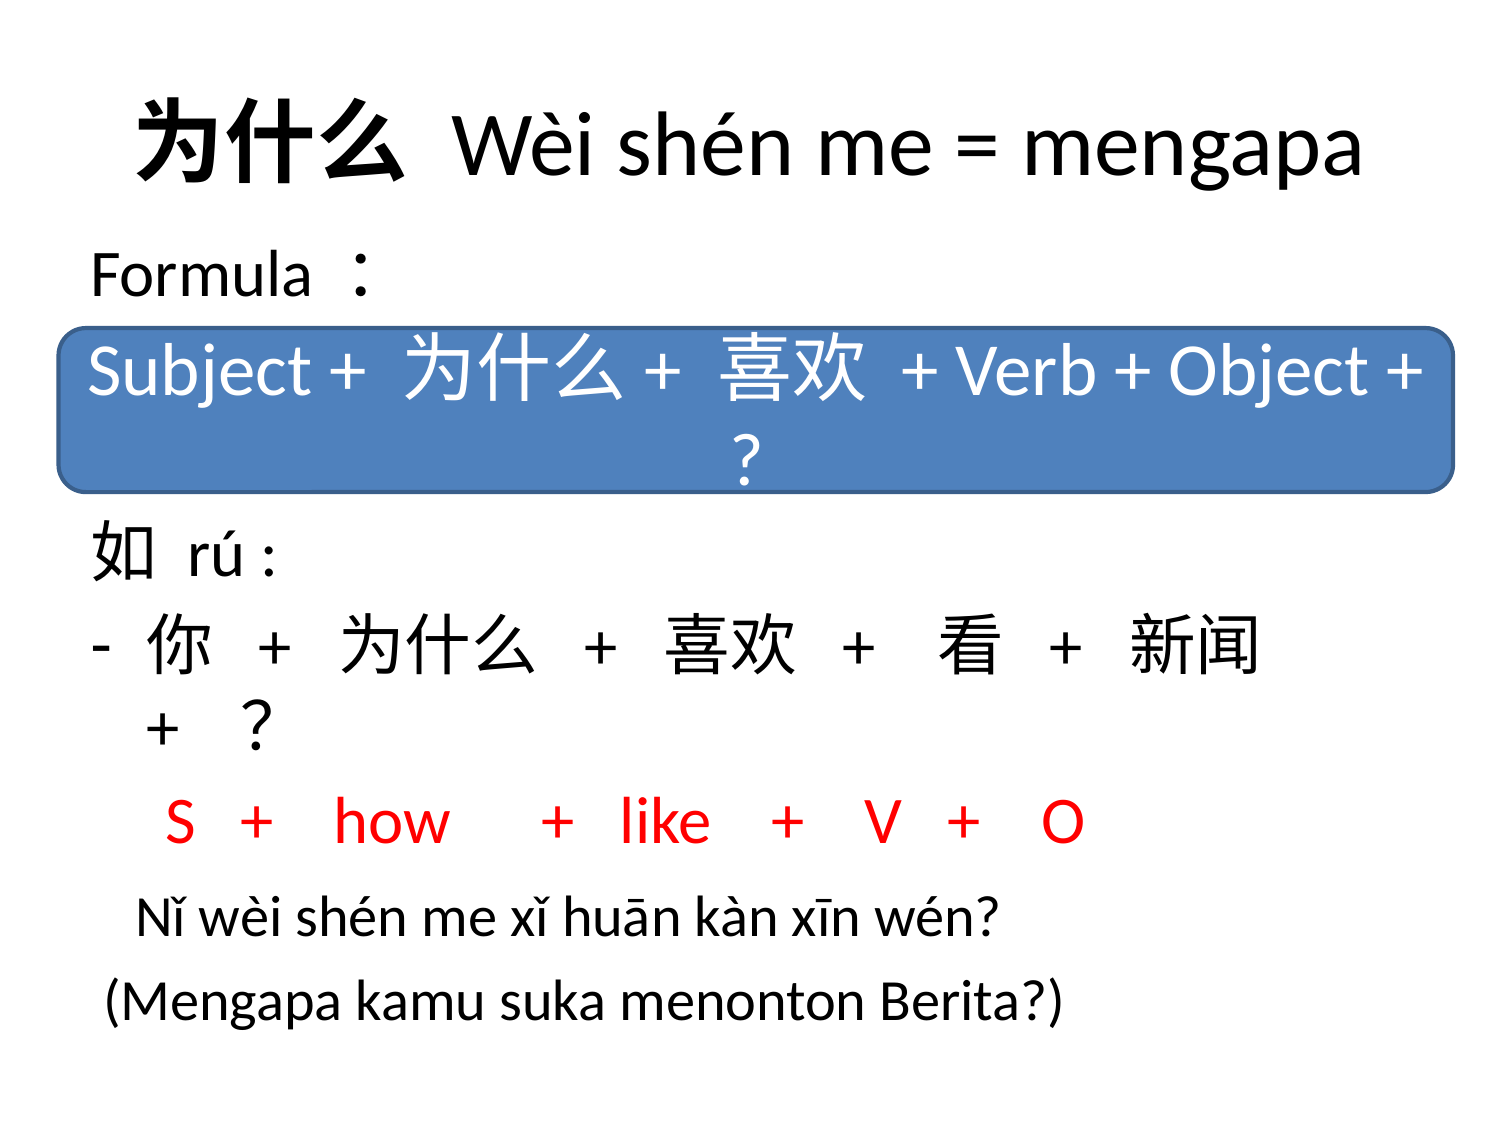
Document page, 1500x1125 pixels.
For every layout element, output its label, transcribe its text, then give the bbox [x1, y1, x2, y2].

list Formula ： 如 rú : 你 + 为什么 + 喜欢 + 看 + 新闻 + ？ S + how + like + V + O Nǐ wèi shén me xǐ huān kàn xīn wén? (Mengapa kamu suka menonton Berita?) [75, 493, 1425, 1005]
text_box Subject + 为什么+ 喜欢 + Verb + Object + ? [56, 325, 1456, 495]
title 为什么 Wèi shén me = mengapa [75, 45, 1425, 222]
list Formula ： 如 rú : 你 + 为什么 + 喜欢 + 看 + 新闻 + ？ S + how + like + V + O Nǐ wèi shén me xǐ huān kàn xīn wén? (Mengapa kamu suka menonton Berita?) [75, 222, 1425, 327]
